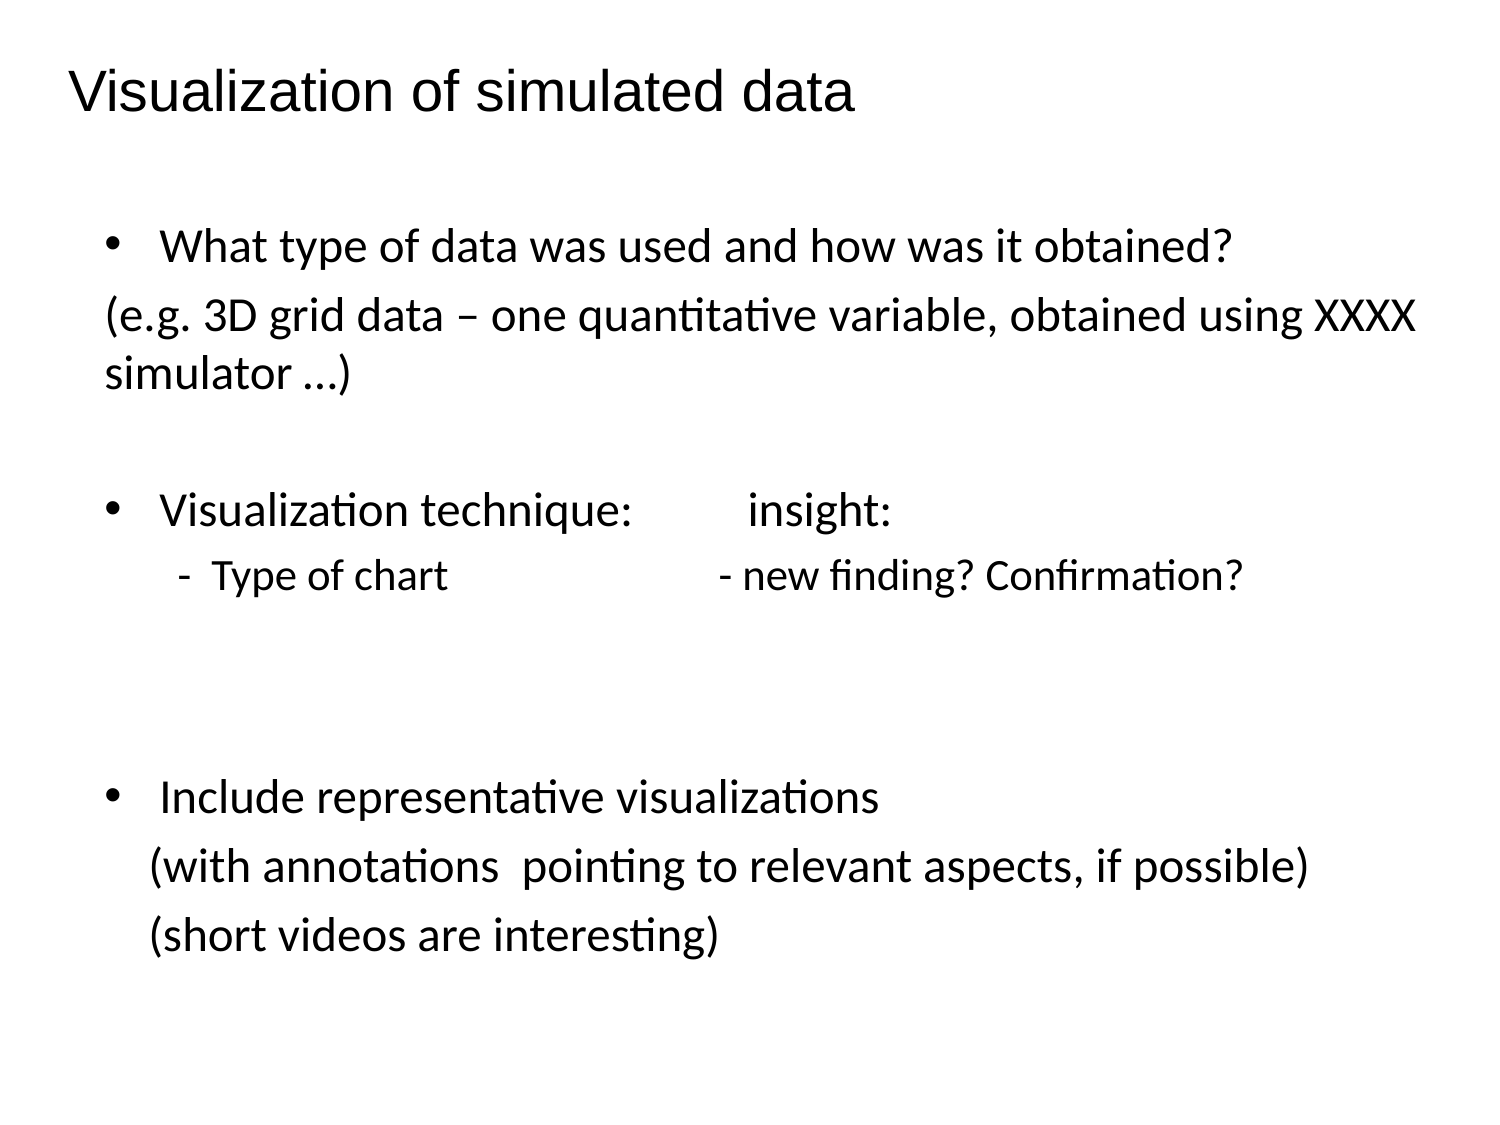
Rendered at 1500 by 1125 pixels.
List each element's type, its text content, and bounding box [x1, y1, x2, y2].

list What type of data was used and how was it obtained? (e.g. 3D grid data – one quantitative variable, obtained using XXXX simulator …) Visualization technique: insight: - Type of chart - new finding? Confirmation? Include representative visualizations (with annotations pointing to relevant aspects, if possible) (short videos are interesting) [89, 137, 1497, 971]
text_box Visualization of simulated data [53, 30, 1203, 131]
